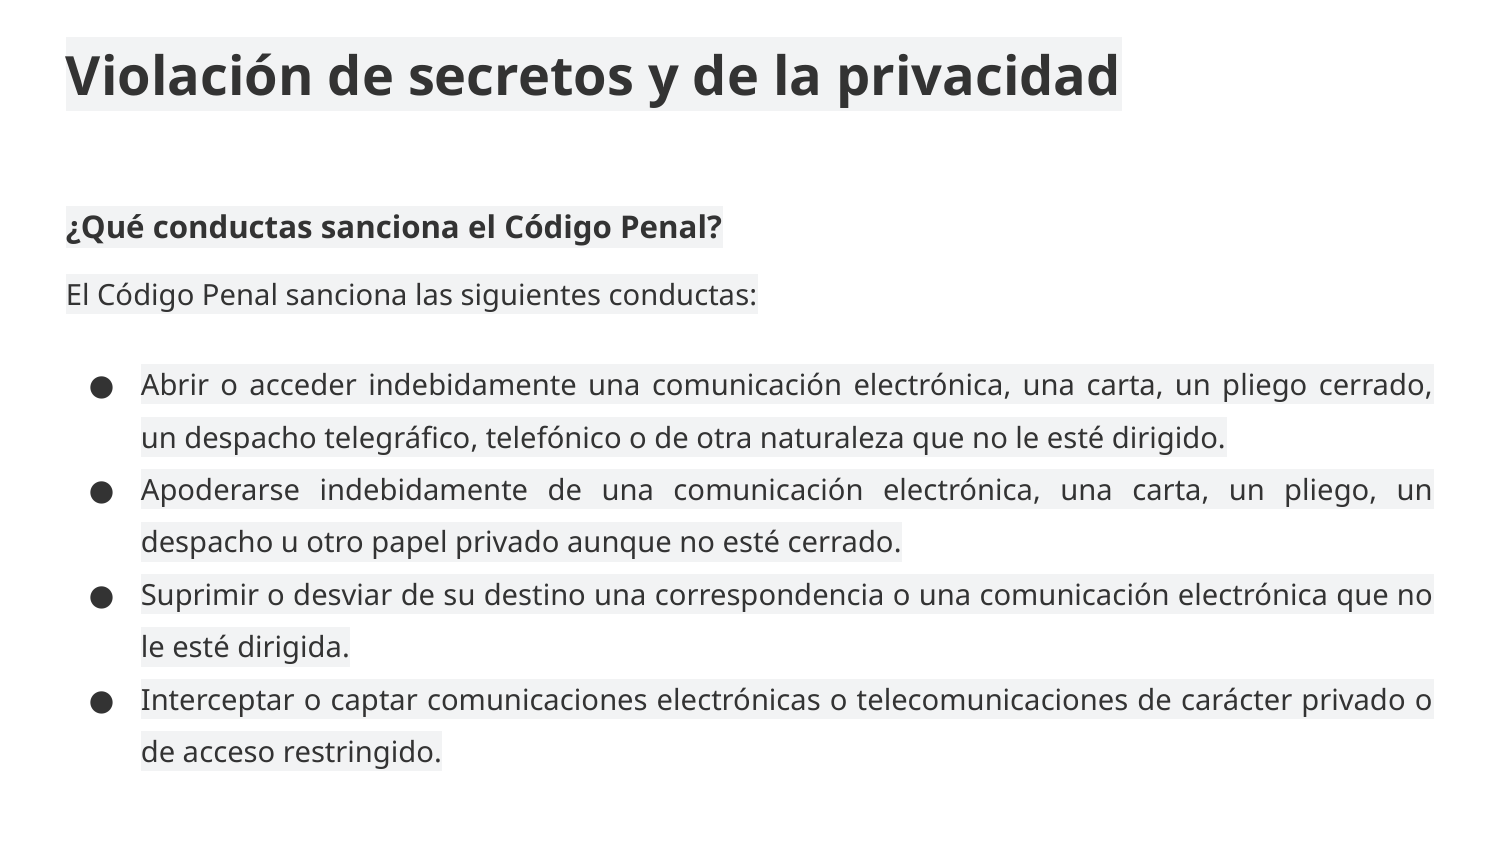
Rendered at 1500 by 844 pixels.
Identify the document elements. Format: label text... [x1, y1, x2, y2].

text_box ¿Qué conductas sanciona el Código Penal? El Código Penal sanciona las siguientes conductas: Abrir o acceder indebidamente una comunicación electrónica, una carta, un pliego cerrado, un despacho telegráfico, telefónico o de otra naturaleza que no le esté dirigido. Apoderarse indebidamente de una comunicación electrónica, una carta, un pliego, un despacho u otro papel privado aunque no esté cerrado. Suprimir o desviar de su destino una correspondencia o una comunicación electrónica que no le esté dirigida. Interceptar o captar comunicaciones electrónicas o telecomunicaciones de carácter privado o de acceso restringido. [51, 189, 1449, 844]
text_box Violación de secretos y de la privacidad [51, 19, 1449, 146]
